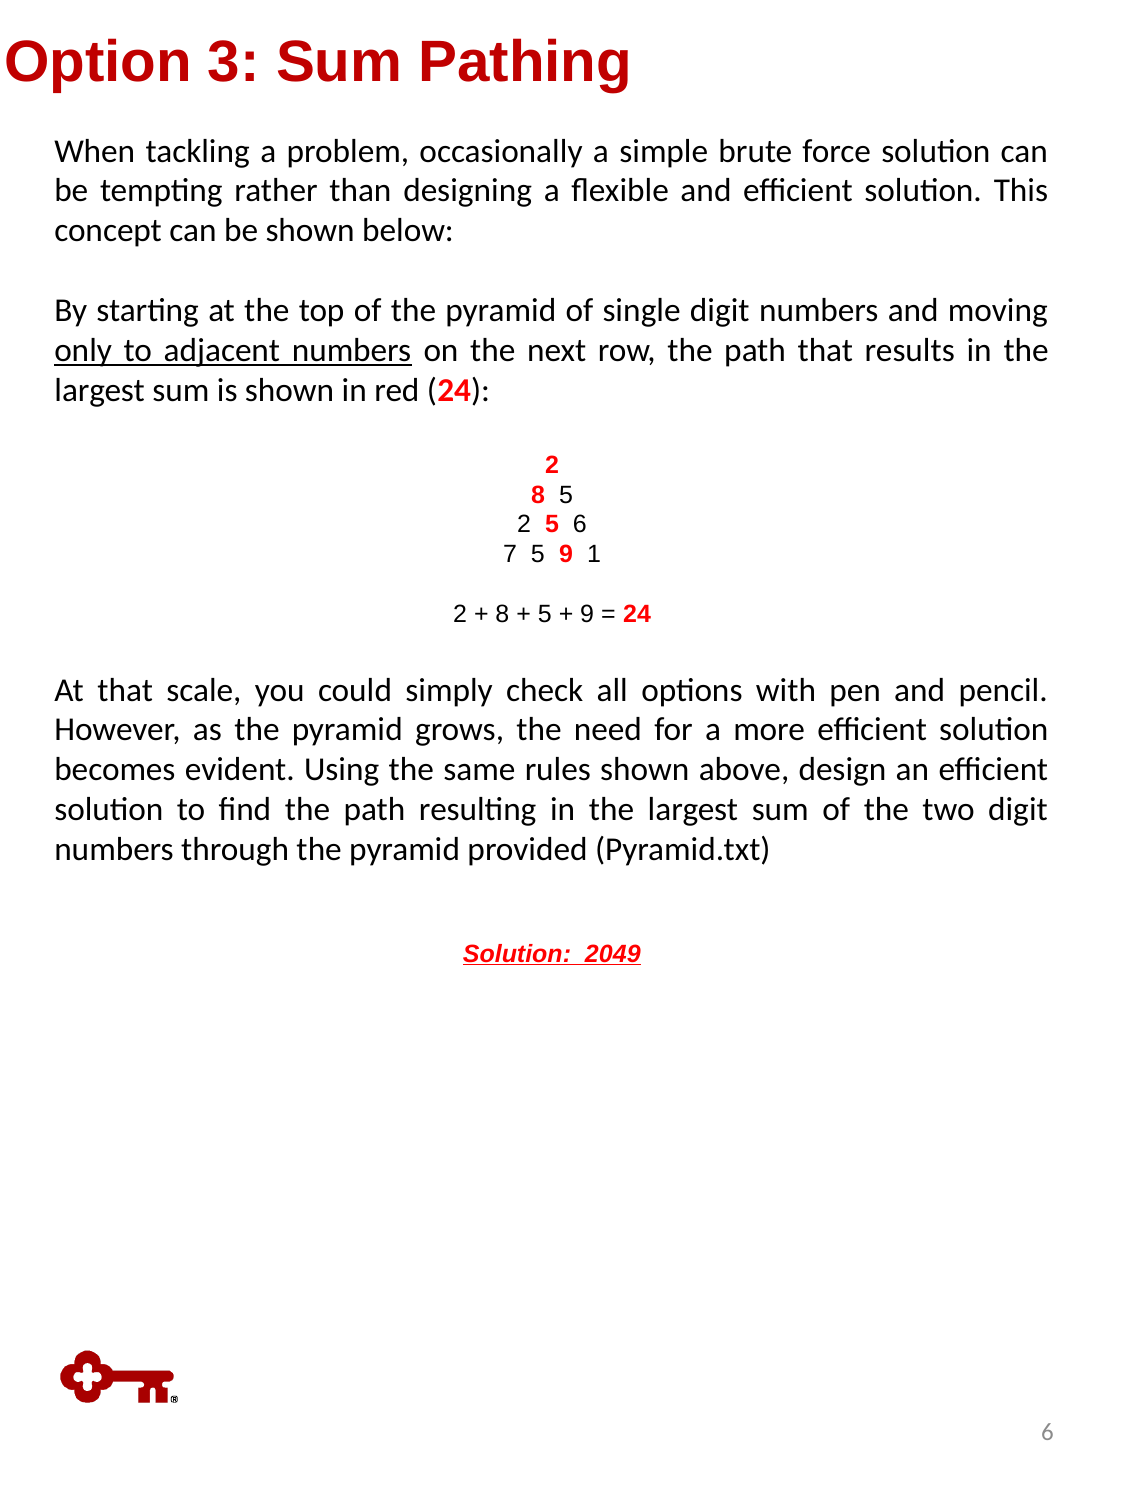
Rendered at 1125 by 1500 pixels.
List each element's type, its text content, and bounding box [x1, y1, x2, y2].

picture [60, 1349, 178, 1404]
text_box When tackling a problem, occasionally a simple brute force solution can be tempting rather than designing a flexible and efficient solution. This concept can be shown below: By starting at the top of the pyramid of single digit numbers and moving only to adjacent numbers on the next row, the path that results in the largest sum is shown in red (24): 2 8 5 2 5 6 7 5 9 1 2 + 8 + 5 + 9 = 24 At that scale, you could simply check all options with pen and pencil. However, as the pyramid grows, the need for a more efficient solution becomes evident. Using the same rules shown above, design an efficient solution to find the path resulting in the largest sum of the two digit numbers through the pyramid provided (Pyramid.txt) Solution: 2049 [39, 121, 1065, 975]
slide_number 6 [806, 1390, 1069, 1471]
text_box Option 3: Sum Pathing [0, 15, 1100, 101]
